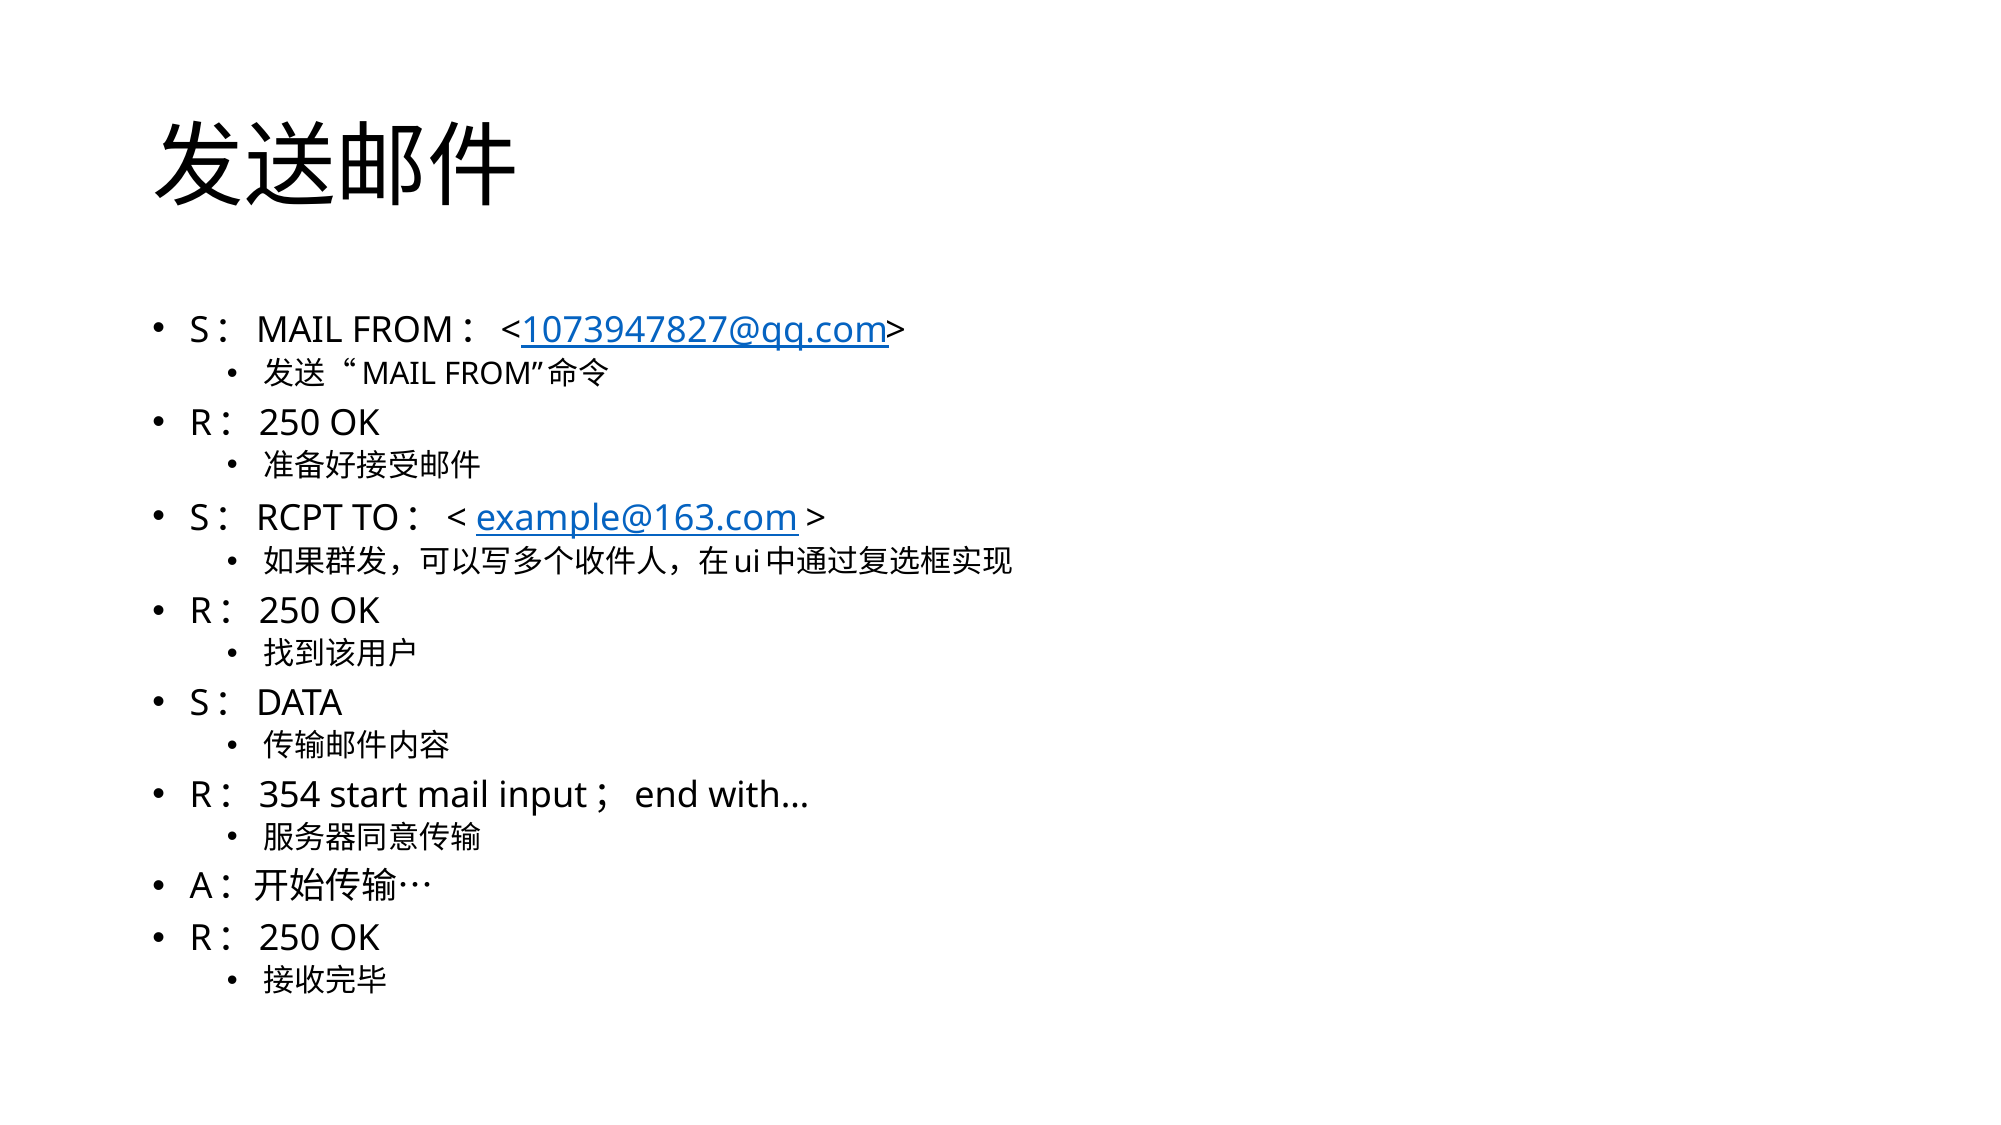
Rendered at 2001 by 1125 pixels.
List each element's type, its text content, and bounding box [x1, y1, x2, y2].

list S：MAIL FROM：<1073947827@qq.com> 发送“MAIL FROM”命令 R：250 OK 准备好接受邮件 S：RCPT TO：< example@163.com > 如果群发，可以写多个收件人，在ui中通过复选框实现 R：250 OK 找到该用户 S：DATA 传输邮件内容 R：354 start mail input；end with… 服务器同意传输 A：开始传输… R：250 OK 接收完毕 [137, 299, 1863, 1014]
title 发送邮件 [137, 59, 1863, 278]
